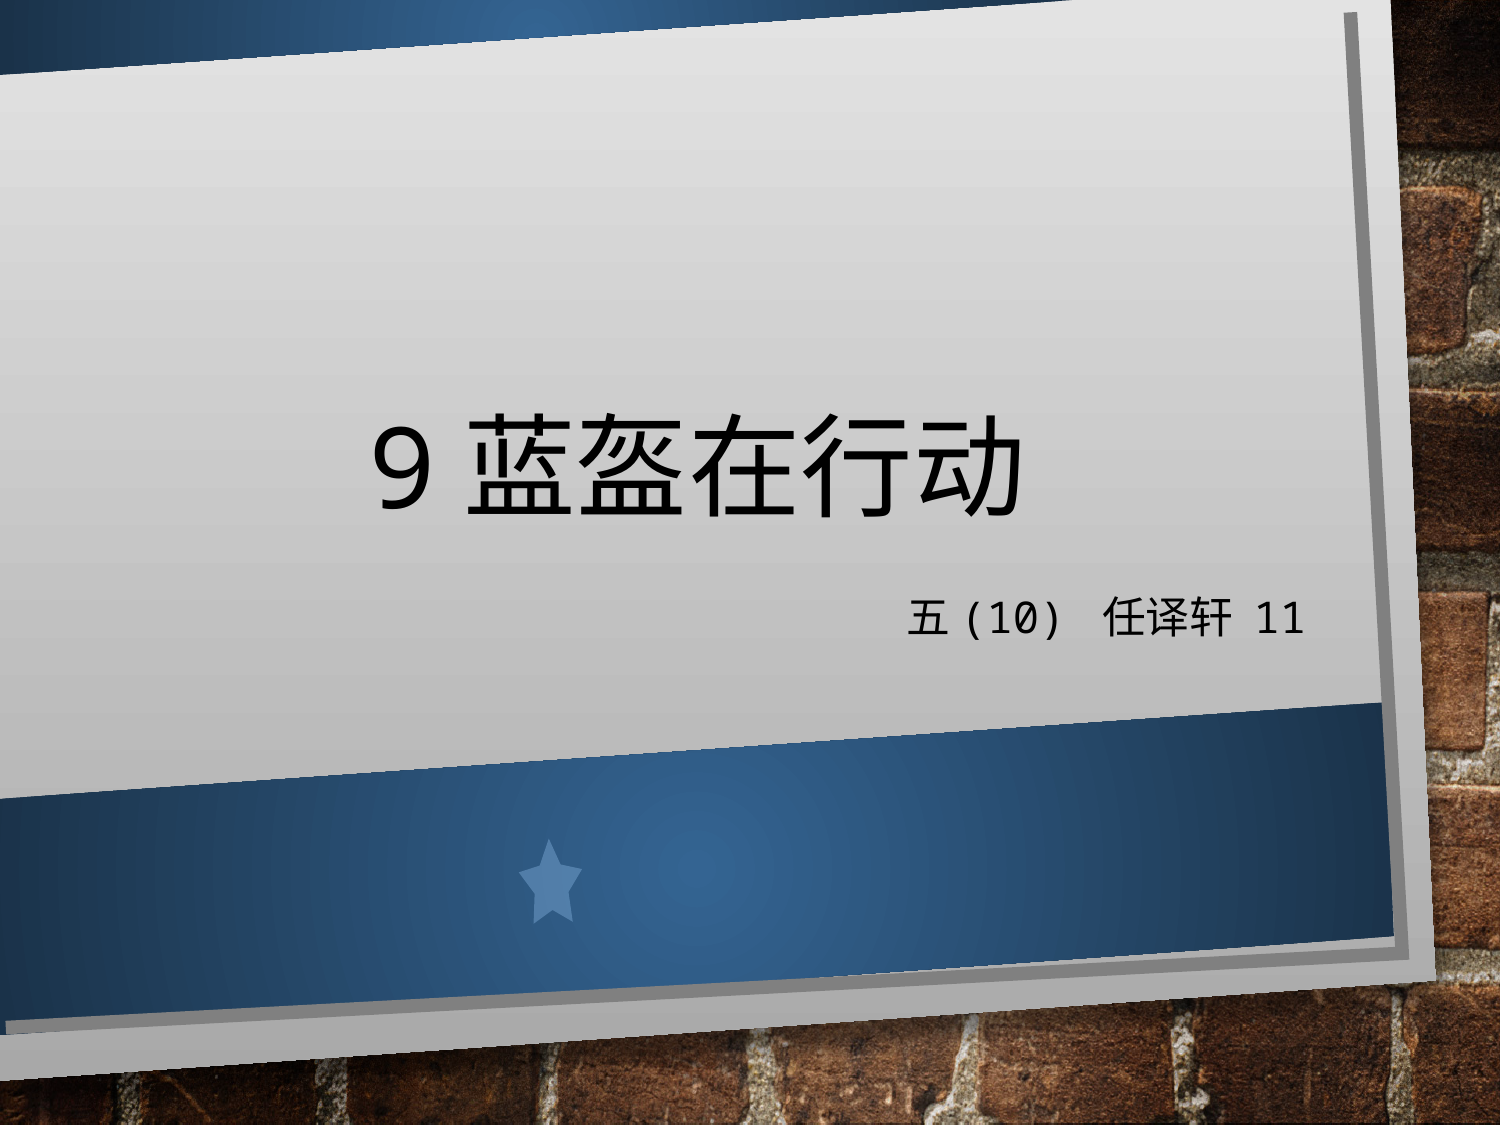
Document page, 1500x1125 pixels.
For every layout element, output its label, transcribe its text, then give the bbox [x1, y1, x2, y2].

picture [0, 0, 1500, 1125]
title 9蓝盔在行动 [57, 188, 1041, 541]
subtitle 五(10) 任译轩 11 [120, 571, 1322, 640]
